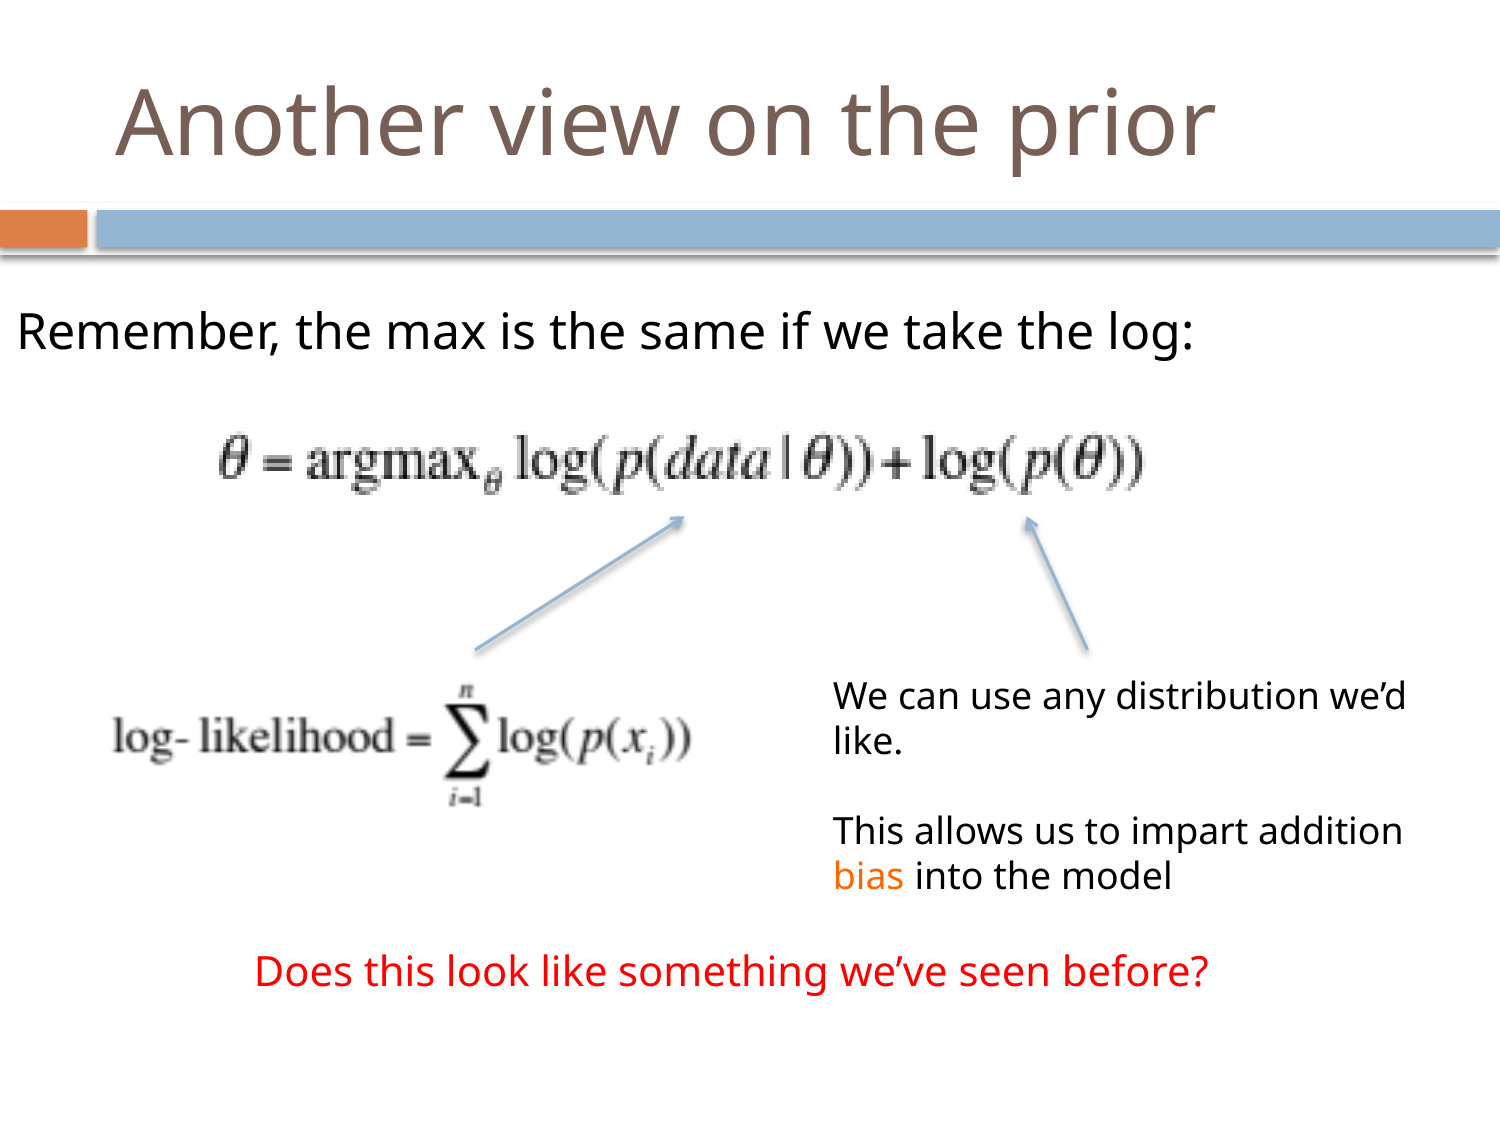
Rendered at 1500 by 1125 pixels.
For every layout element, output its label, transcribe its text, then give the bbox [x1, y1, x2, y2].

text_box Remember, the max is the same if we take the log: [1, 292, 1211, 367]
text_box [474, 515, 685, 651]
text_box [1026, 515, 1088, 651]
title Another view on the prior [100, 37, 1438, 200]
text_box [105, 664, 698, 811]
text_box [212, 419, 1147, 503]
text_box Does this look like something we’ve seen before? [239, 937, 1224, 1003]
text_box We can use any distribution we’d like. This allows us to impart addition bias into the model [818, 664, 1438, 905]
